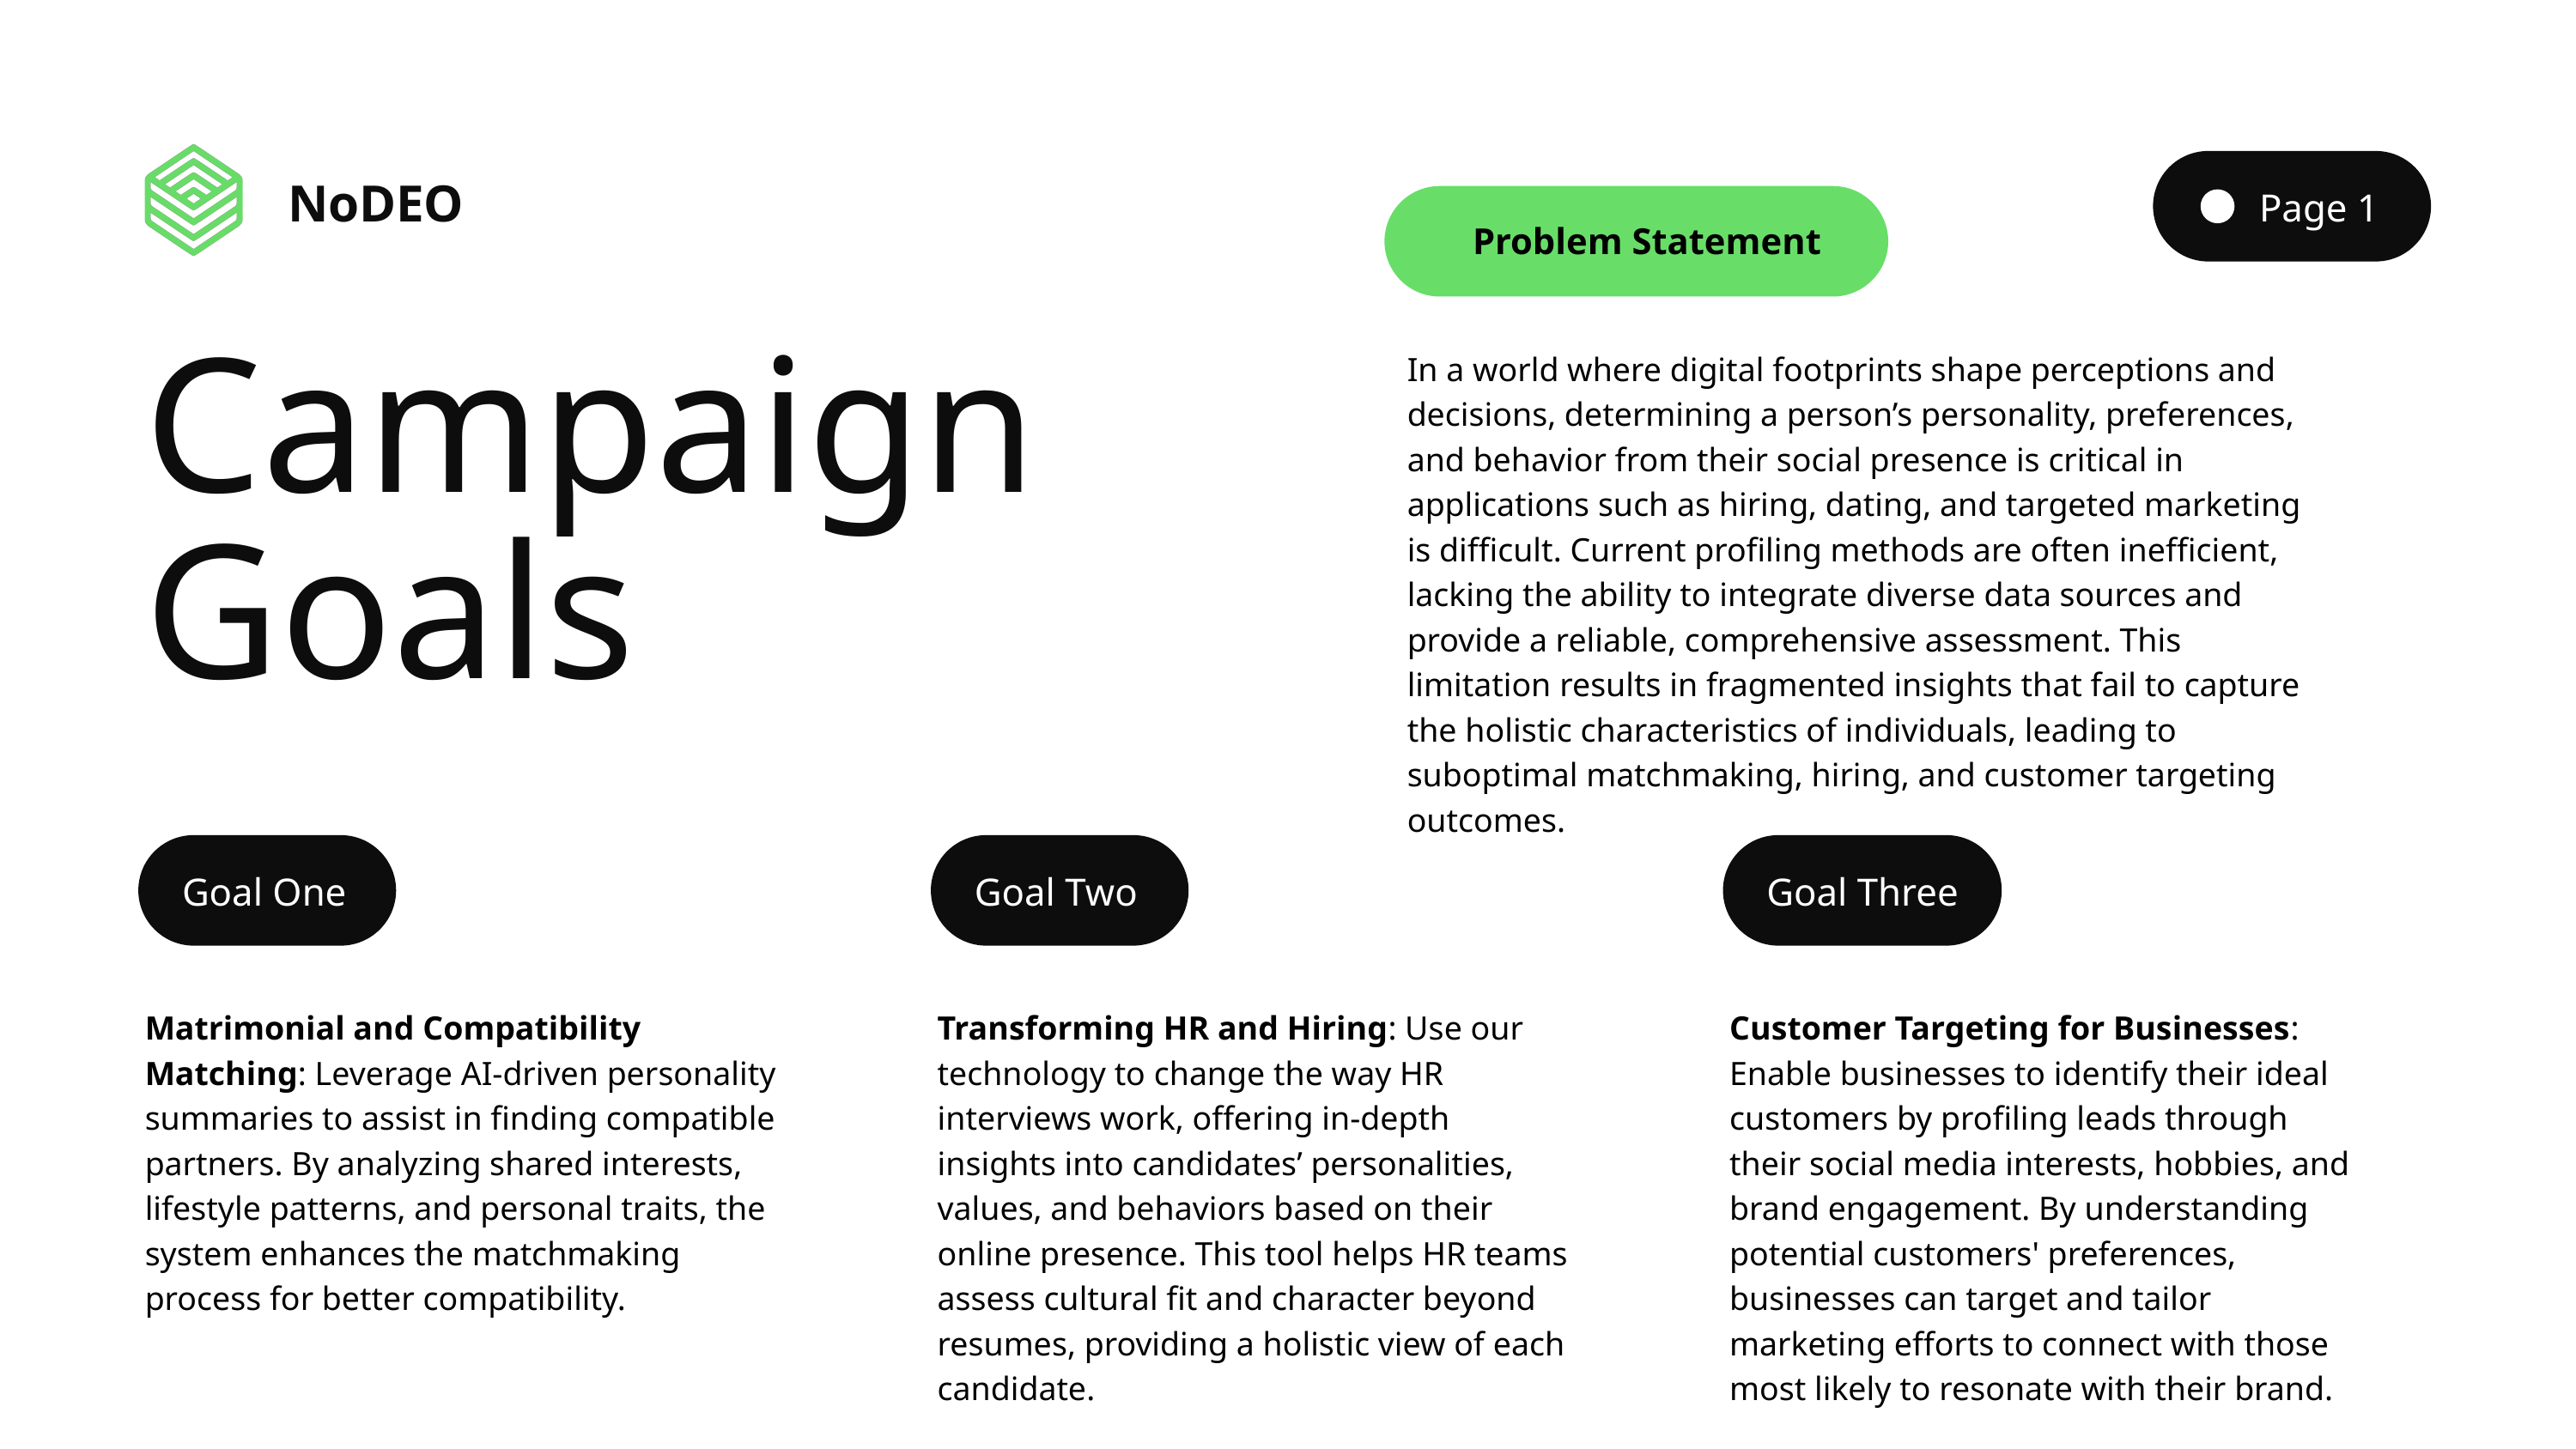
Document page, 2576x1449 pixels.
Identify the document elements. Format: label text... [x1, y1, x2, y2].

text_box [930, 834, 1189, 946]
text_box Page 1 [2144, 177, 2379, 336]
text_box Transforming HR and Hiring: Use our technology to change the way HR interviews work, offering in-depth insights into candidates’ personalities, values, and behaviors based on their online presence. This tool helps HR teams assess cultural fit and character beyond resumes, providing a holistic view of each candidate. [937, 1001, 1573, 1408]
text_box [137, 834, 397, 946]
text_box Customer Targeting for Businesses: Enable businesses to identify their ideal customers by profiling leads through their social media interests, hobbies, and brand engagement. By understanding potential customers' preferences, businesses can target and tailor marketing efforts to connect with those most likely to resonate with their brand. [1729, 1001, 2365, 1408]
text_box Campaign Goals [144, 343, 1055, 716]
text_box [2200, 189, 2235, 224]
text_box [2153, 150, 2432, 262]
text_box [1722, 834, 2002, 946]
text_box In a world where digital footprints shape perceptions and decisions, determining a person’s personality, preferences, and behavior from their social presence is critical in applications such as hiring, dating, and targeted marketing is difficult. Current profiling methods are often inefficient, lacking the ability to integrate diverse data sources and provide a reliable, comprehensive assessment. This limitation results in fragmented insights that fail to capture the holistic characteristics of individuals, leading to suboptimal matchmaking, hiring, and customer targeting outcomes. [1406, 343, 2318, 839]
text_box Matrimonial and Compatibility Matching: Leverage AI-driven personality summaries to assist in finding compatible partners. By analyzing shared interests, lifestyle patterns, and personal traits, the system enhances the matchmaking process for better compatibility. [144, 1001, 781, 1318]
text_box NoDEO [288, 161, 781, 233]
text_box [1384, 165, 1889, 297]
text_box [144, 144, 243, 256]
